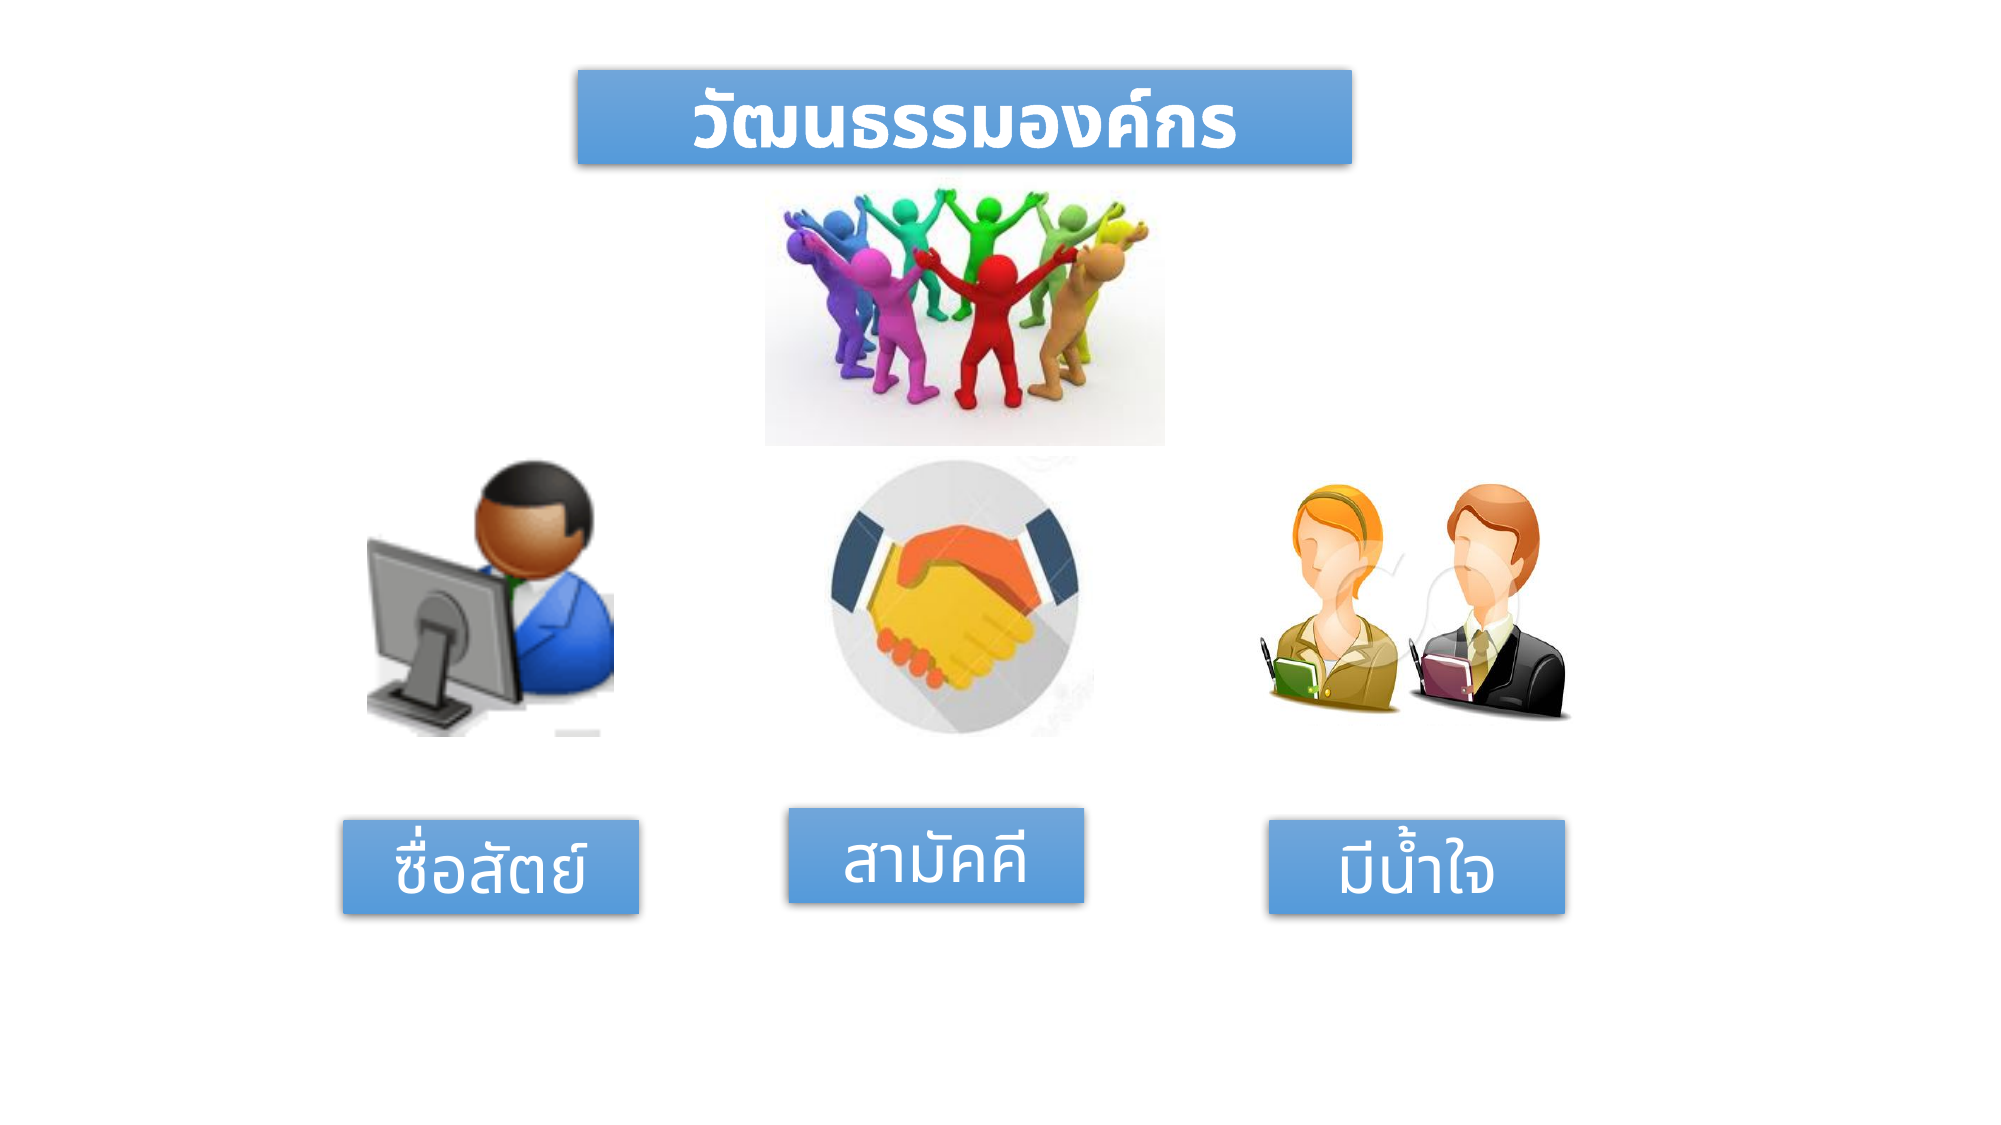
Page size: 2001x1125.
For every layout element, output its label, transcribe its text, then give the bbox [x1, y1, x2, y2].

picture [367, 456, 614, 737]
text_box วัฒนธรรมองค์กร [578, 70, 1352, 164]
picture [765, 140, 1165, 446]
text_box สามัคคี [788, 808, 1085, 903]
text_box มีน้ำใจ [1269, 820, 1565, 914]
picture [824, 456, 1094, 737]
picture [1257, 480, 1575, 726]
text_box ซื่อสัตย์ [343, 820, 639, 914]
